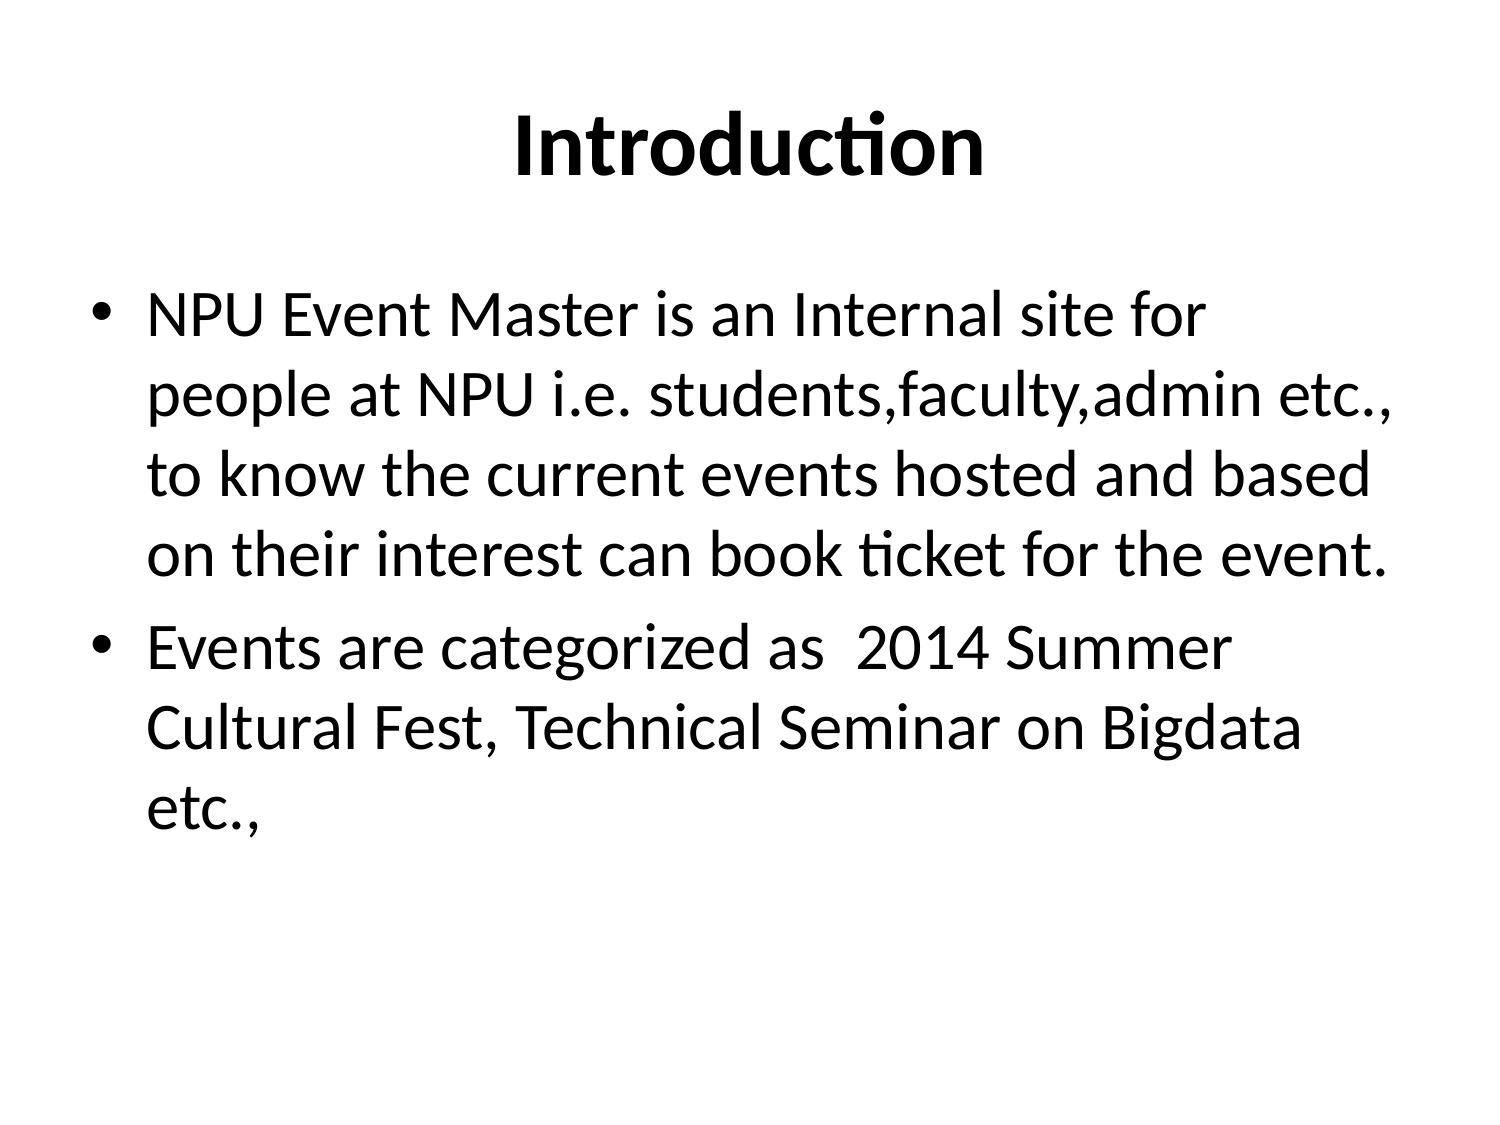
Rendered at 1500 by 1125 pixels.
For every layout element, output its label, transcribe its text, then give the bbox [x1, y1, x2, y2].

list NPU Event Master is an Internal site for people at NPU i.e. students,faculty,admin etc., to know the current events hosted and based on their interest can book ticket for the event. Events are categorized as 2014 Summer Cultural Fest, Technical Seminar on Bigdata etc., [75, 262, 1425, 1005]
title Introduction [75, 45, 1425, 233]
